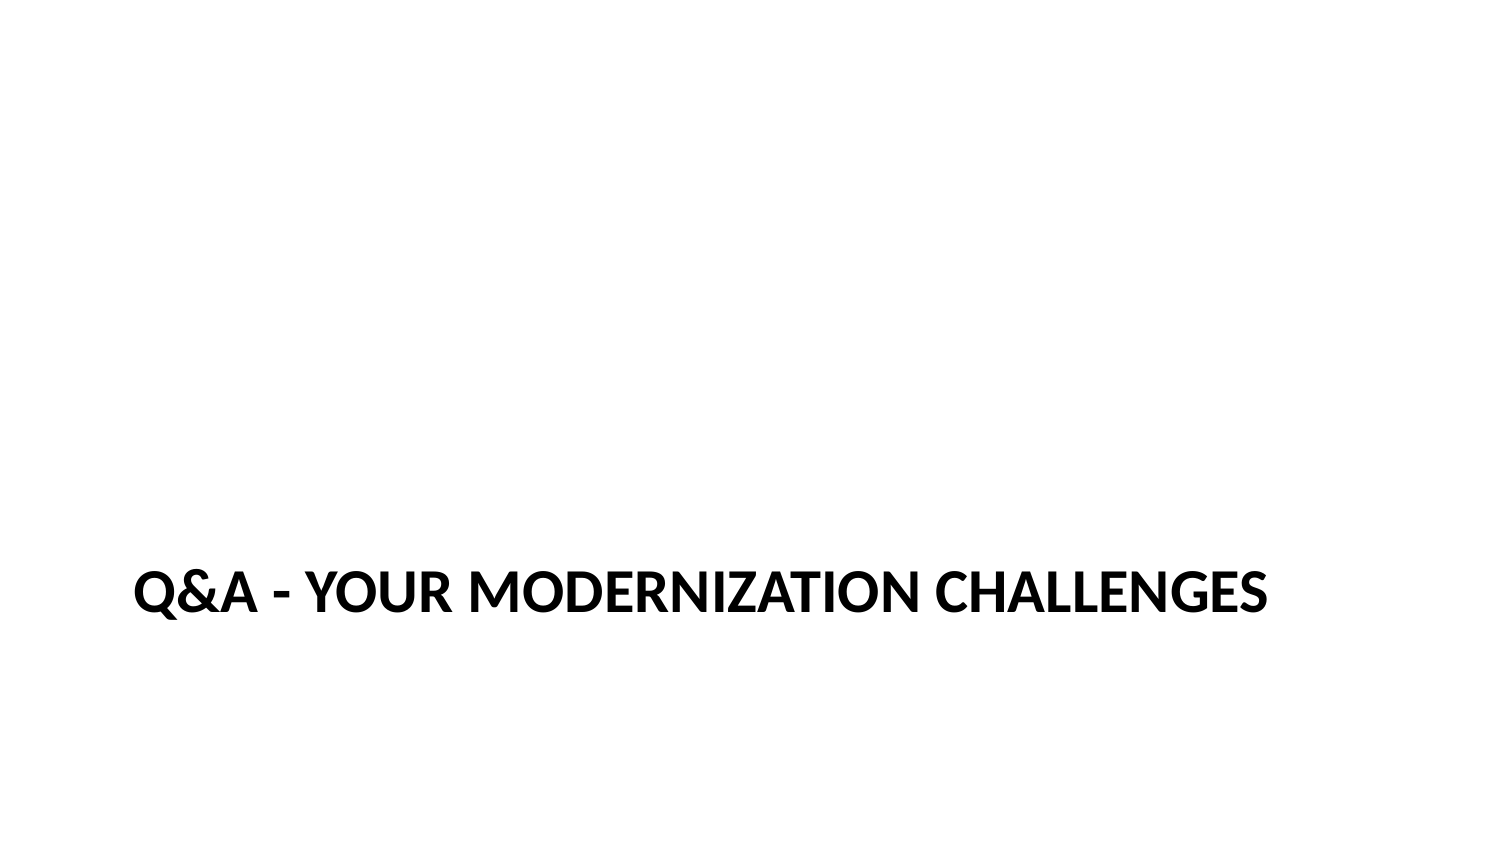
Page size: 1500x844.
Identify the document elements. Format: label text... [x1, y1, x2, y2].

title Q&A - Your Modernization Challenges [118, 542, 1394, 710]
